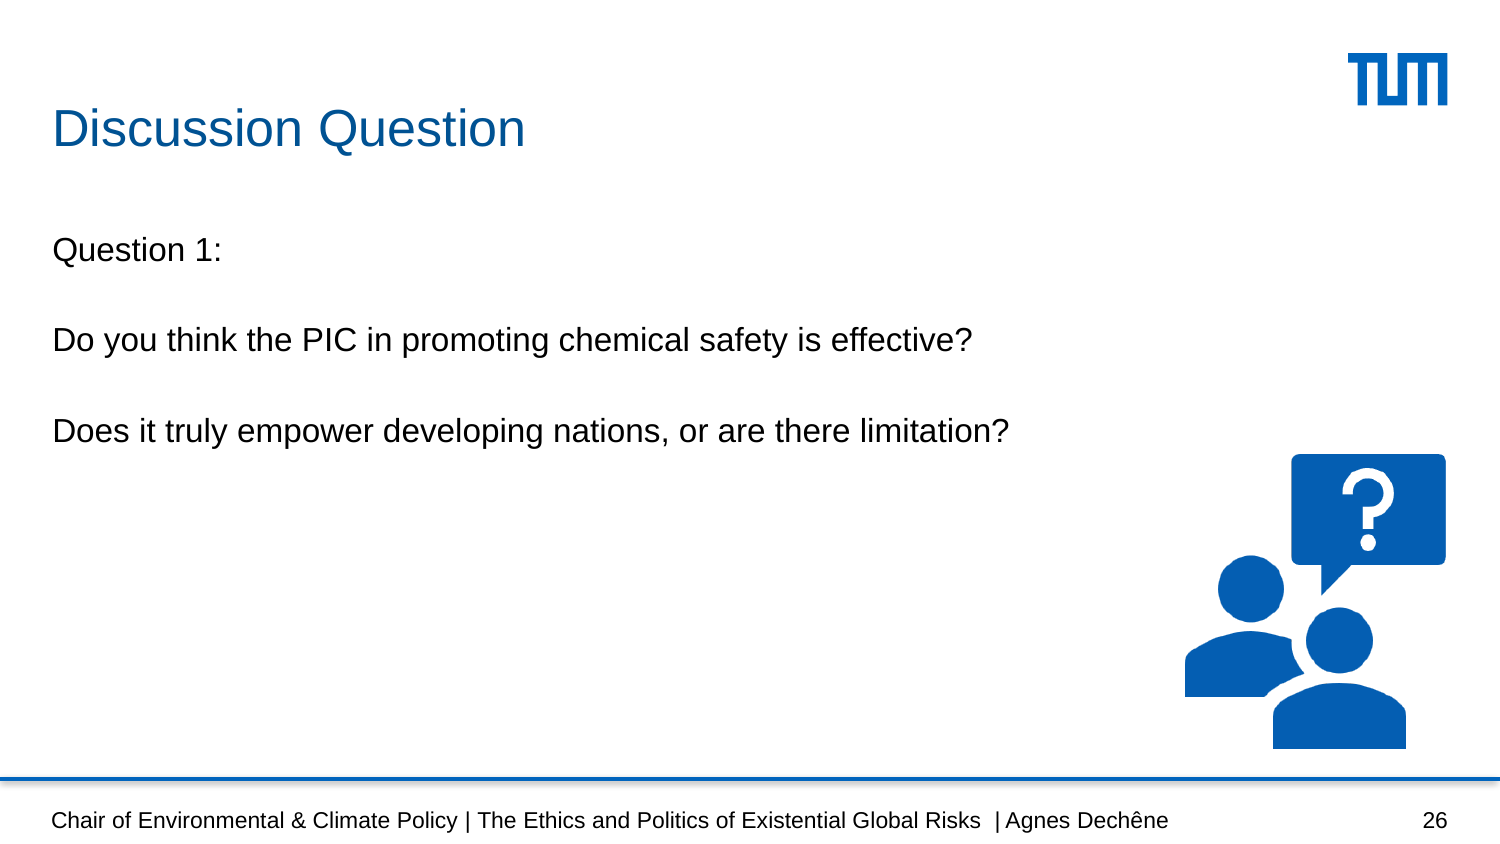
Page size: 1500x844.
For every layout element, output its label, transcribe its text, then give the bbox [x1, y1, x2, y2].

footer Chair of Environmental & Climate Policy | The Ethics and Politics of Existential Global Risks | Agnes Dechêne [51, 796, 1111, 842]
list Question 1: Do you think the PIC in promoting chemical safety is effective? Does it truly empower developing nations, or are there limitation? [52, 221, 1449, 731]
slide_number 26 [1111, 796, 1448, 842]
picture [1137, 424, 1492, 779]
title Discussion Question [52, 89, 1449, 153]
